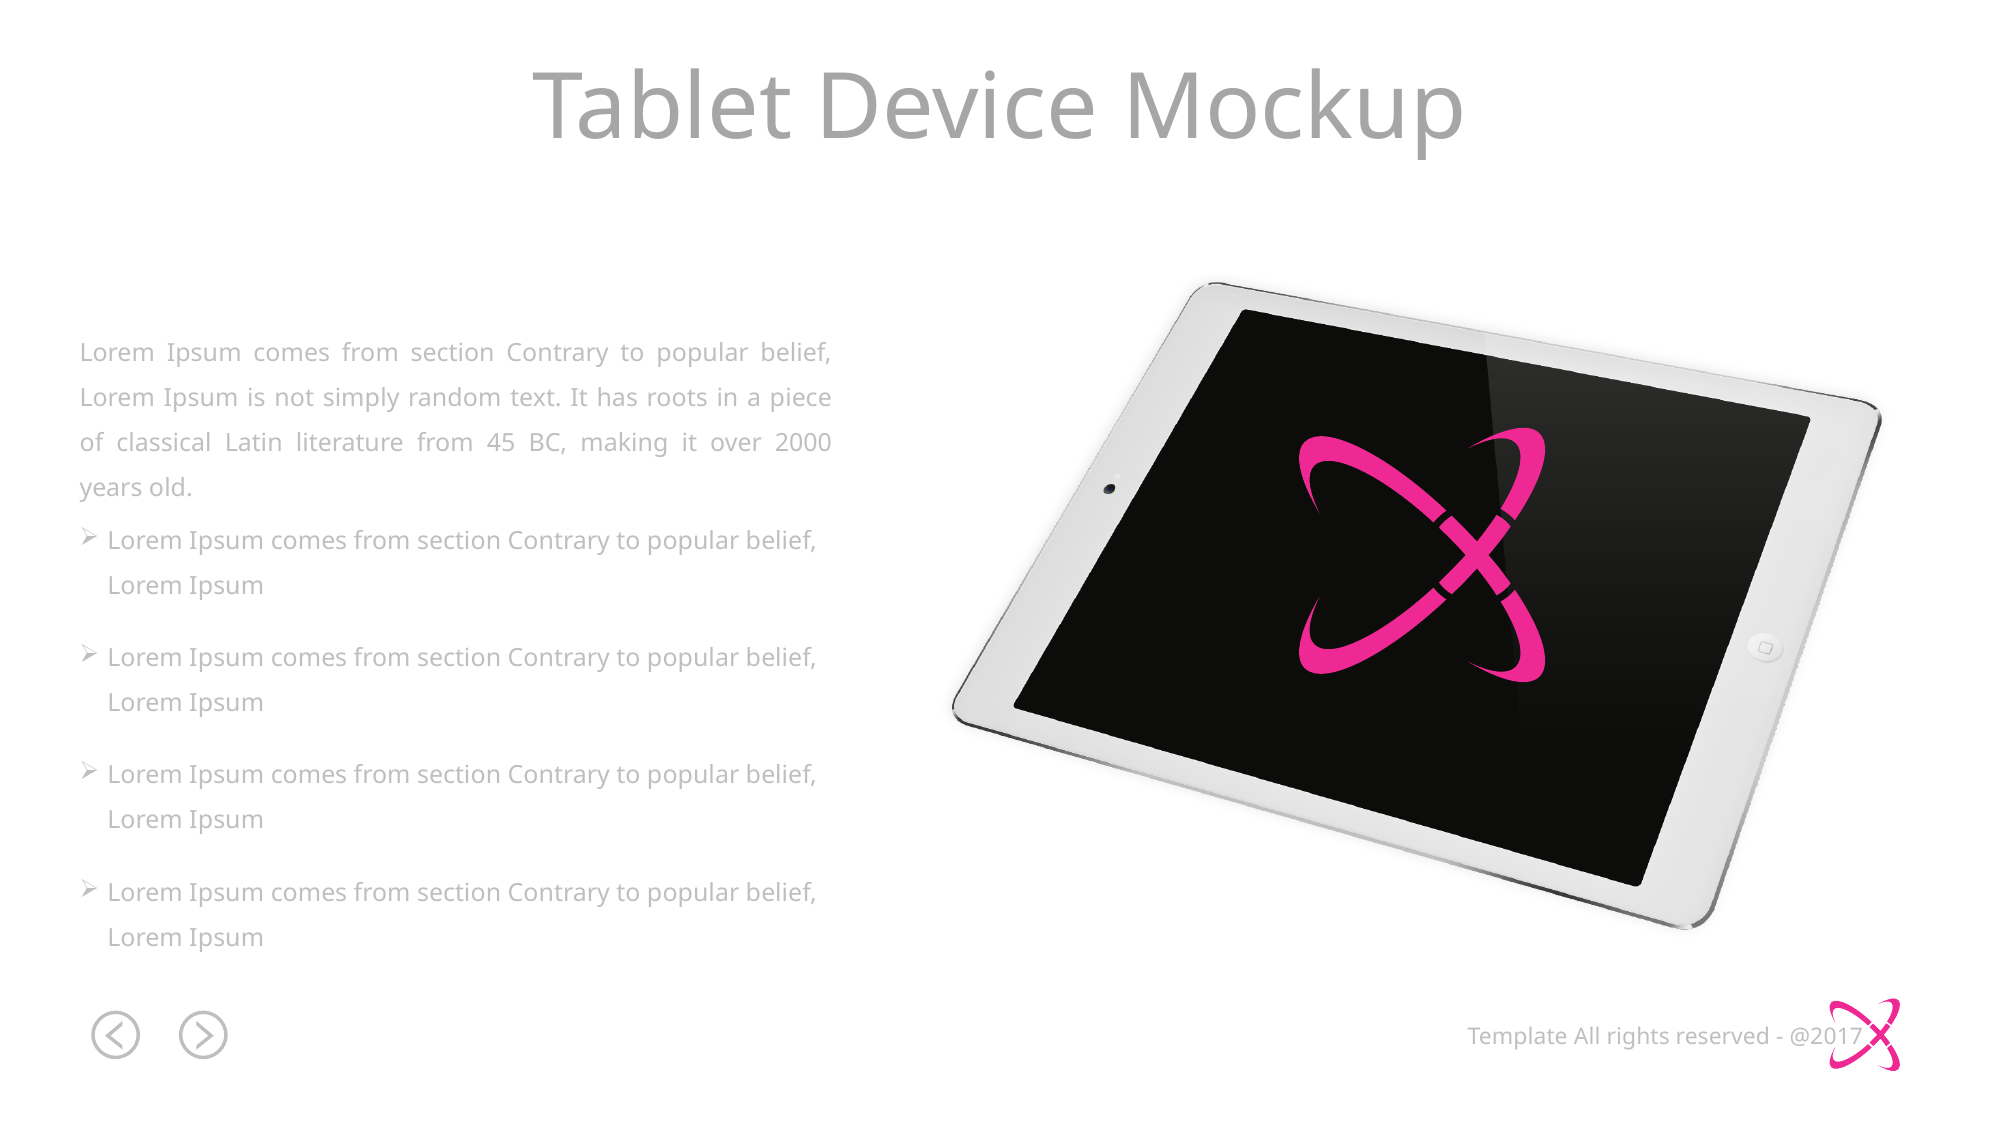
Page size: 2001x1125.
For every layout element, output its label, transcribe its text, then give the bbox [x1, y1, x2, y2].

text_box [1293, 421, 1553, 688]
text_box Lorem Ipsum comes from section Contrary to popular belief, Lorem Ipsum [64, 736, 848, 842]
picture [930, 270, 1916, 966]
text_box Lorem Ipsum comes from section Contrary to popular belief, Lorem Ipsum [64, 501, 848, 607]
text_box Lorem Ipsum comes from section Contrary to popular belief, Lorem Ipsum [64, 854, 848, 959]
text_box Tablet Device Mockup [517, 39, 1483, 165]
text_box Lorem Ipsum comes from section Contrary to popular belief, Lorem Ipsum is not simply random text. It has roots in a piece of classical Latin literature from 45 BC, making it over 2000 years old. [64, 314, 848, 501]
text_box Lorem Ipsum comes from section Contrary to popular belief, Lorem Ipsum [64, 619, 848, 724]
